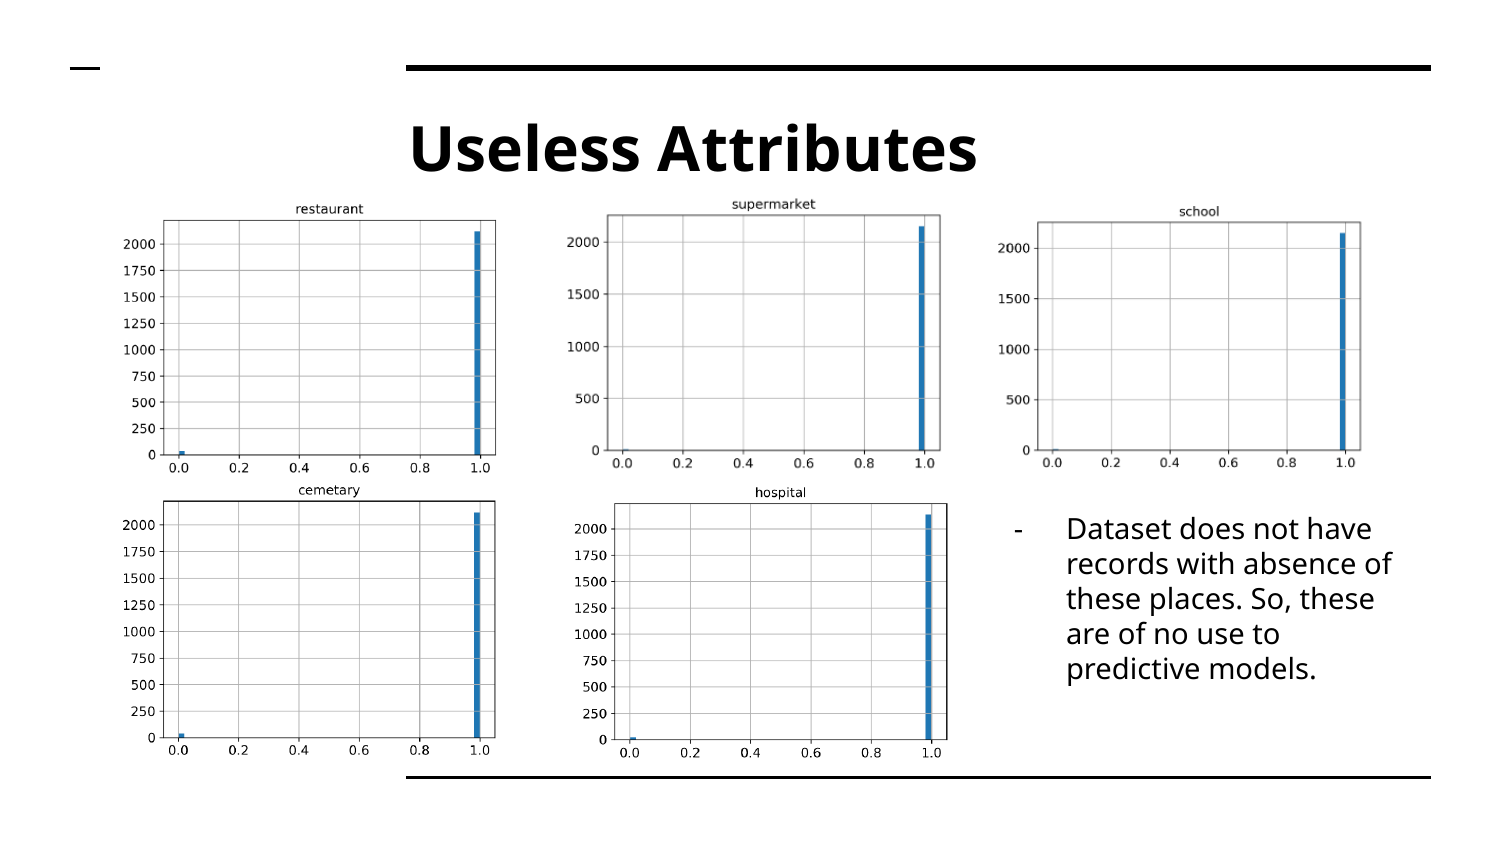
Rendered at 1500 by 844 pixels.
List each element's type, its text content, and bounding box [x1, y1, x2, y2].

title Useless Attributes [393, 94, 1431, 199]
picture [113, 201, 511, 765]
picture [562, 188, 966, 765]
picture [985, 202, 1369, 475]
text_box Dataset does not have records with absence of these places. So, these are of no use to predictive models. [976, 495, 1438, 598]
